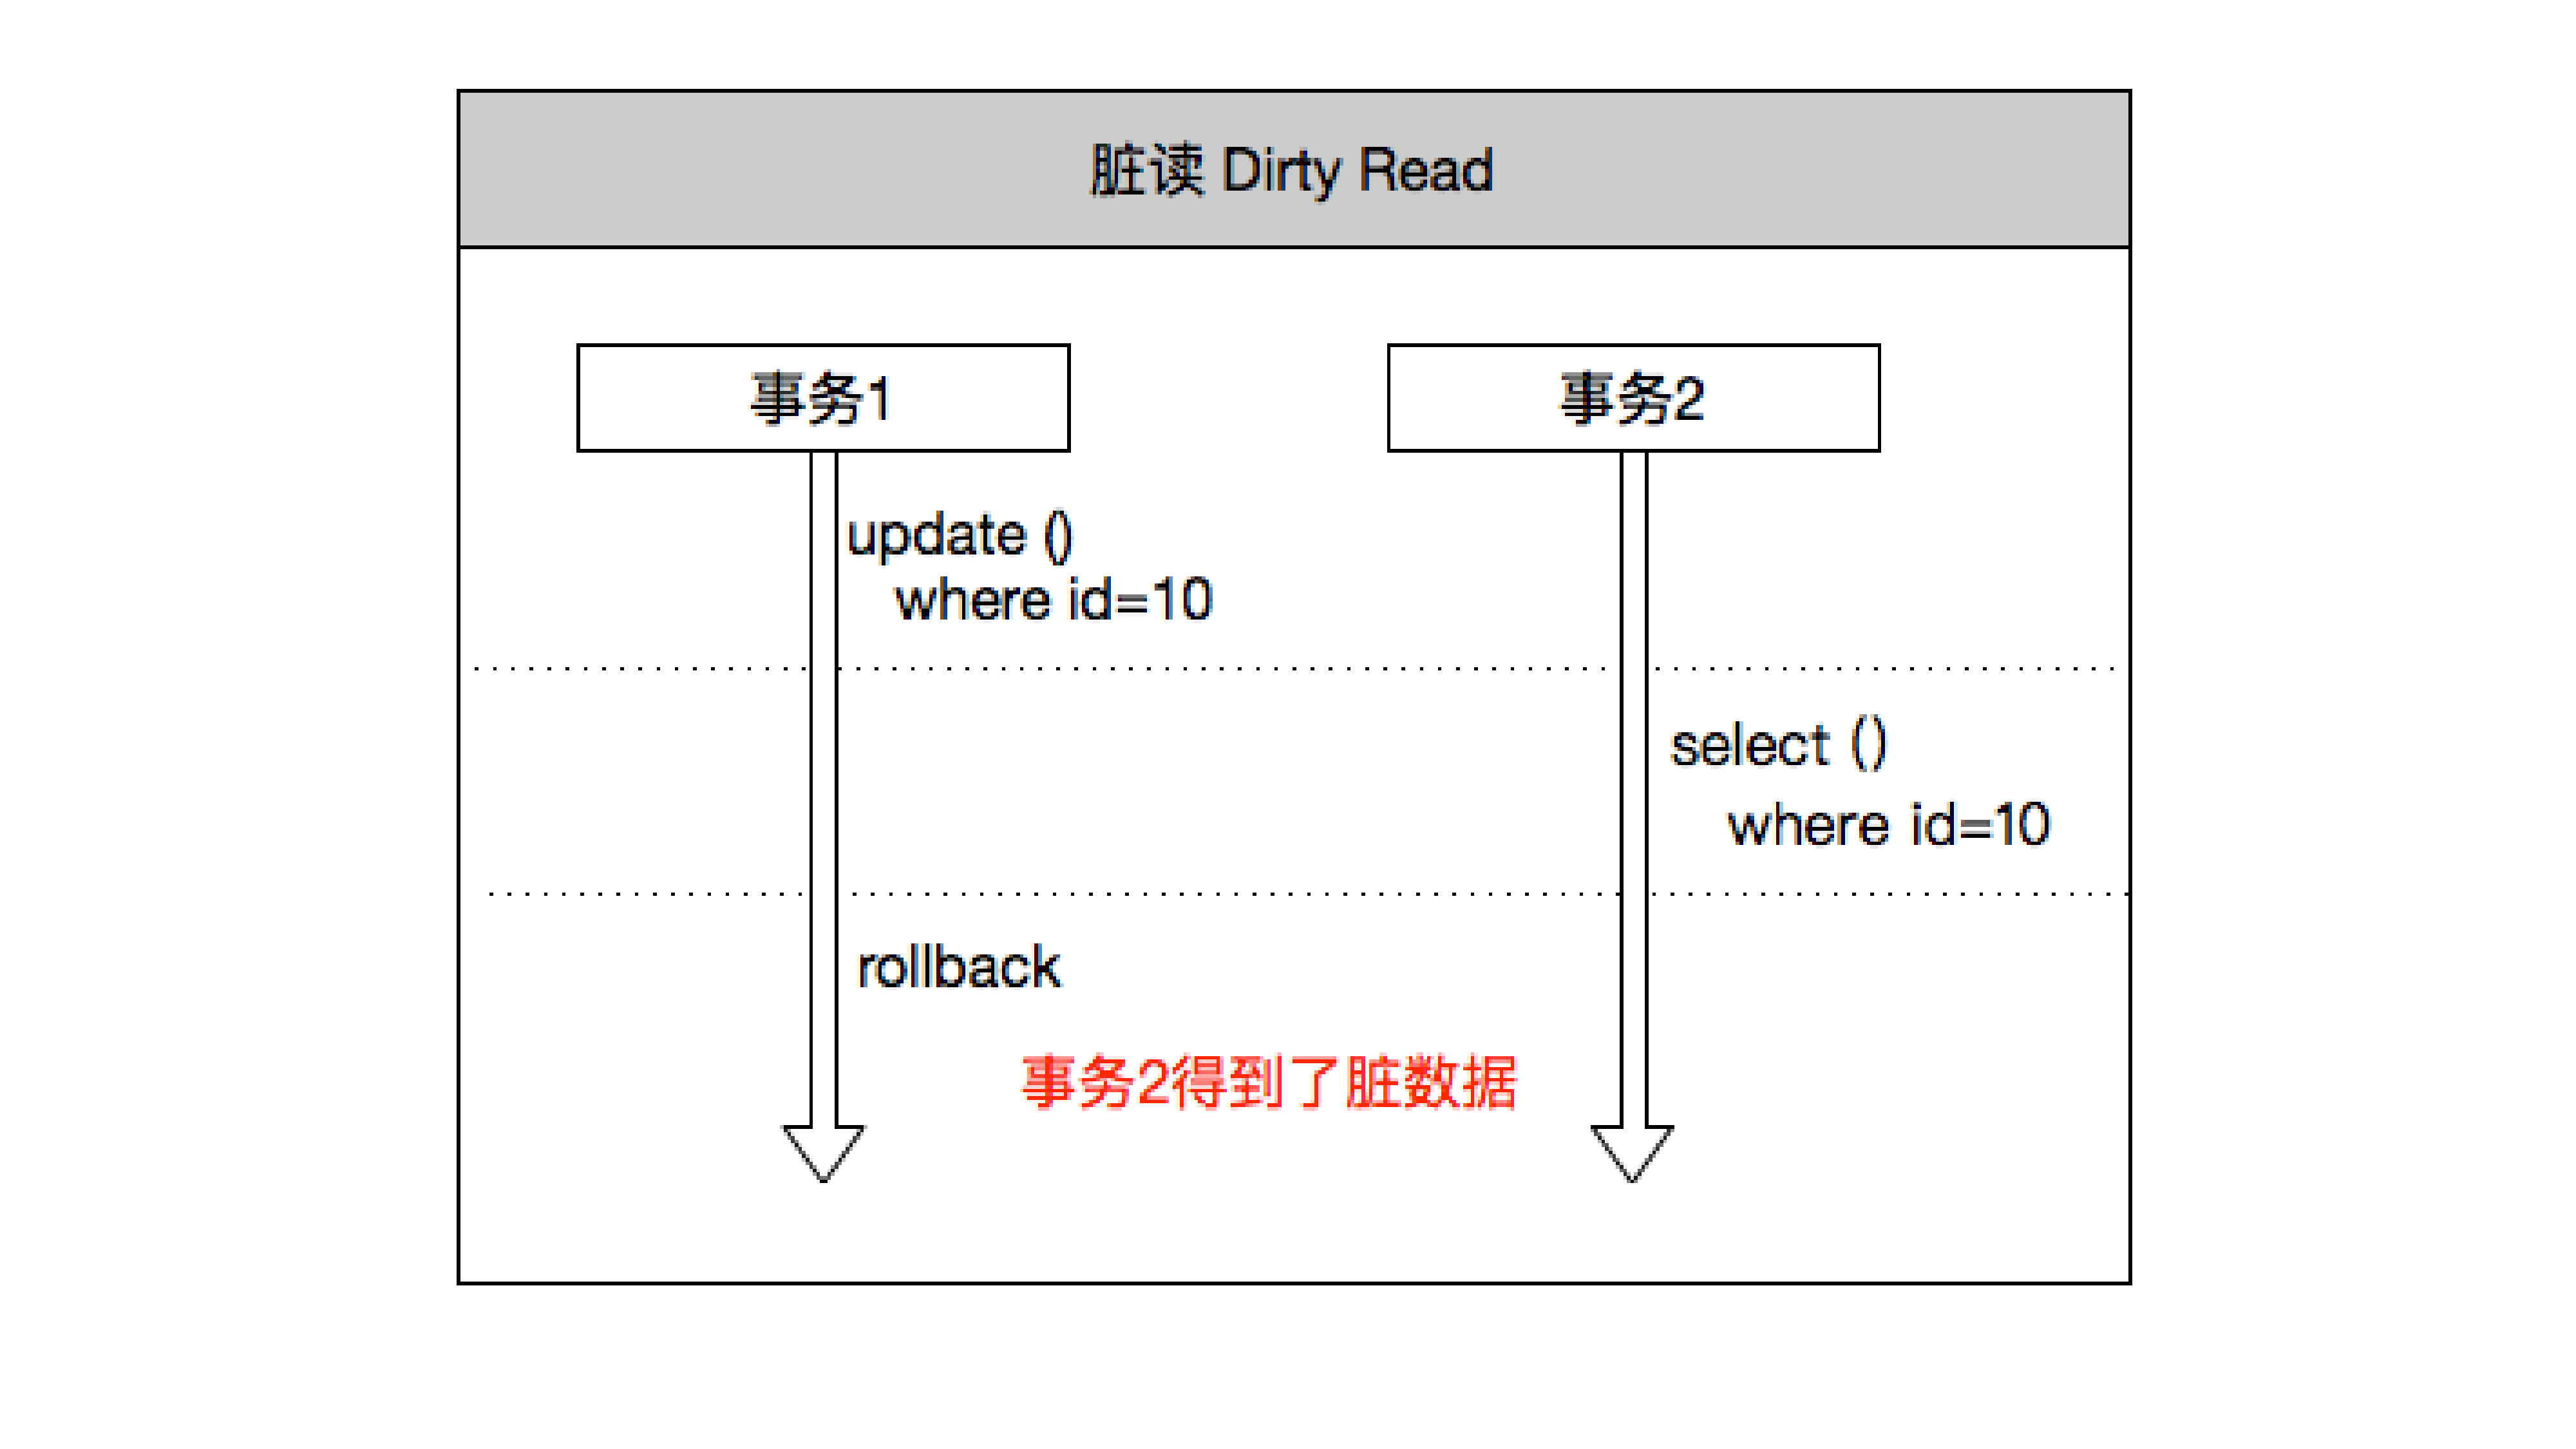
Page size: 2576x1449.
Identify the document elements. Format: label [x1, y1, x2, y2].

picture [453, 86, 2143, 1285]
